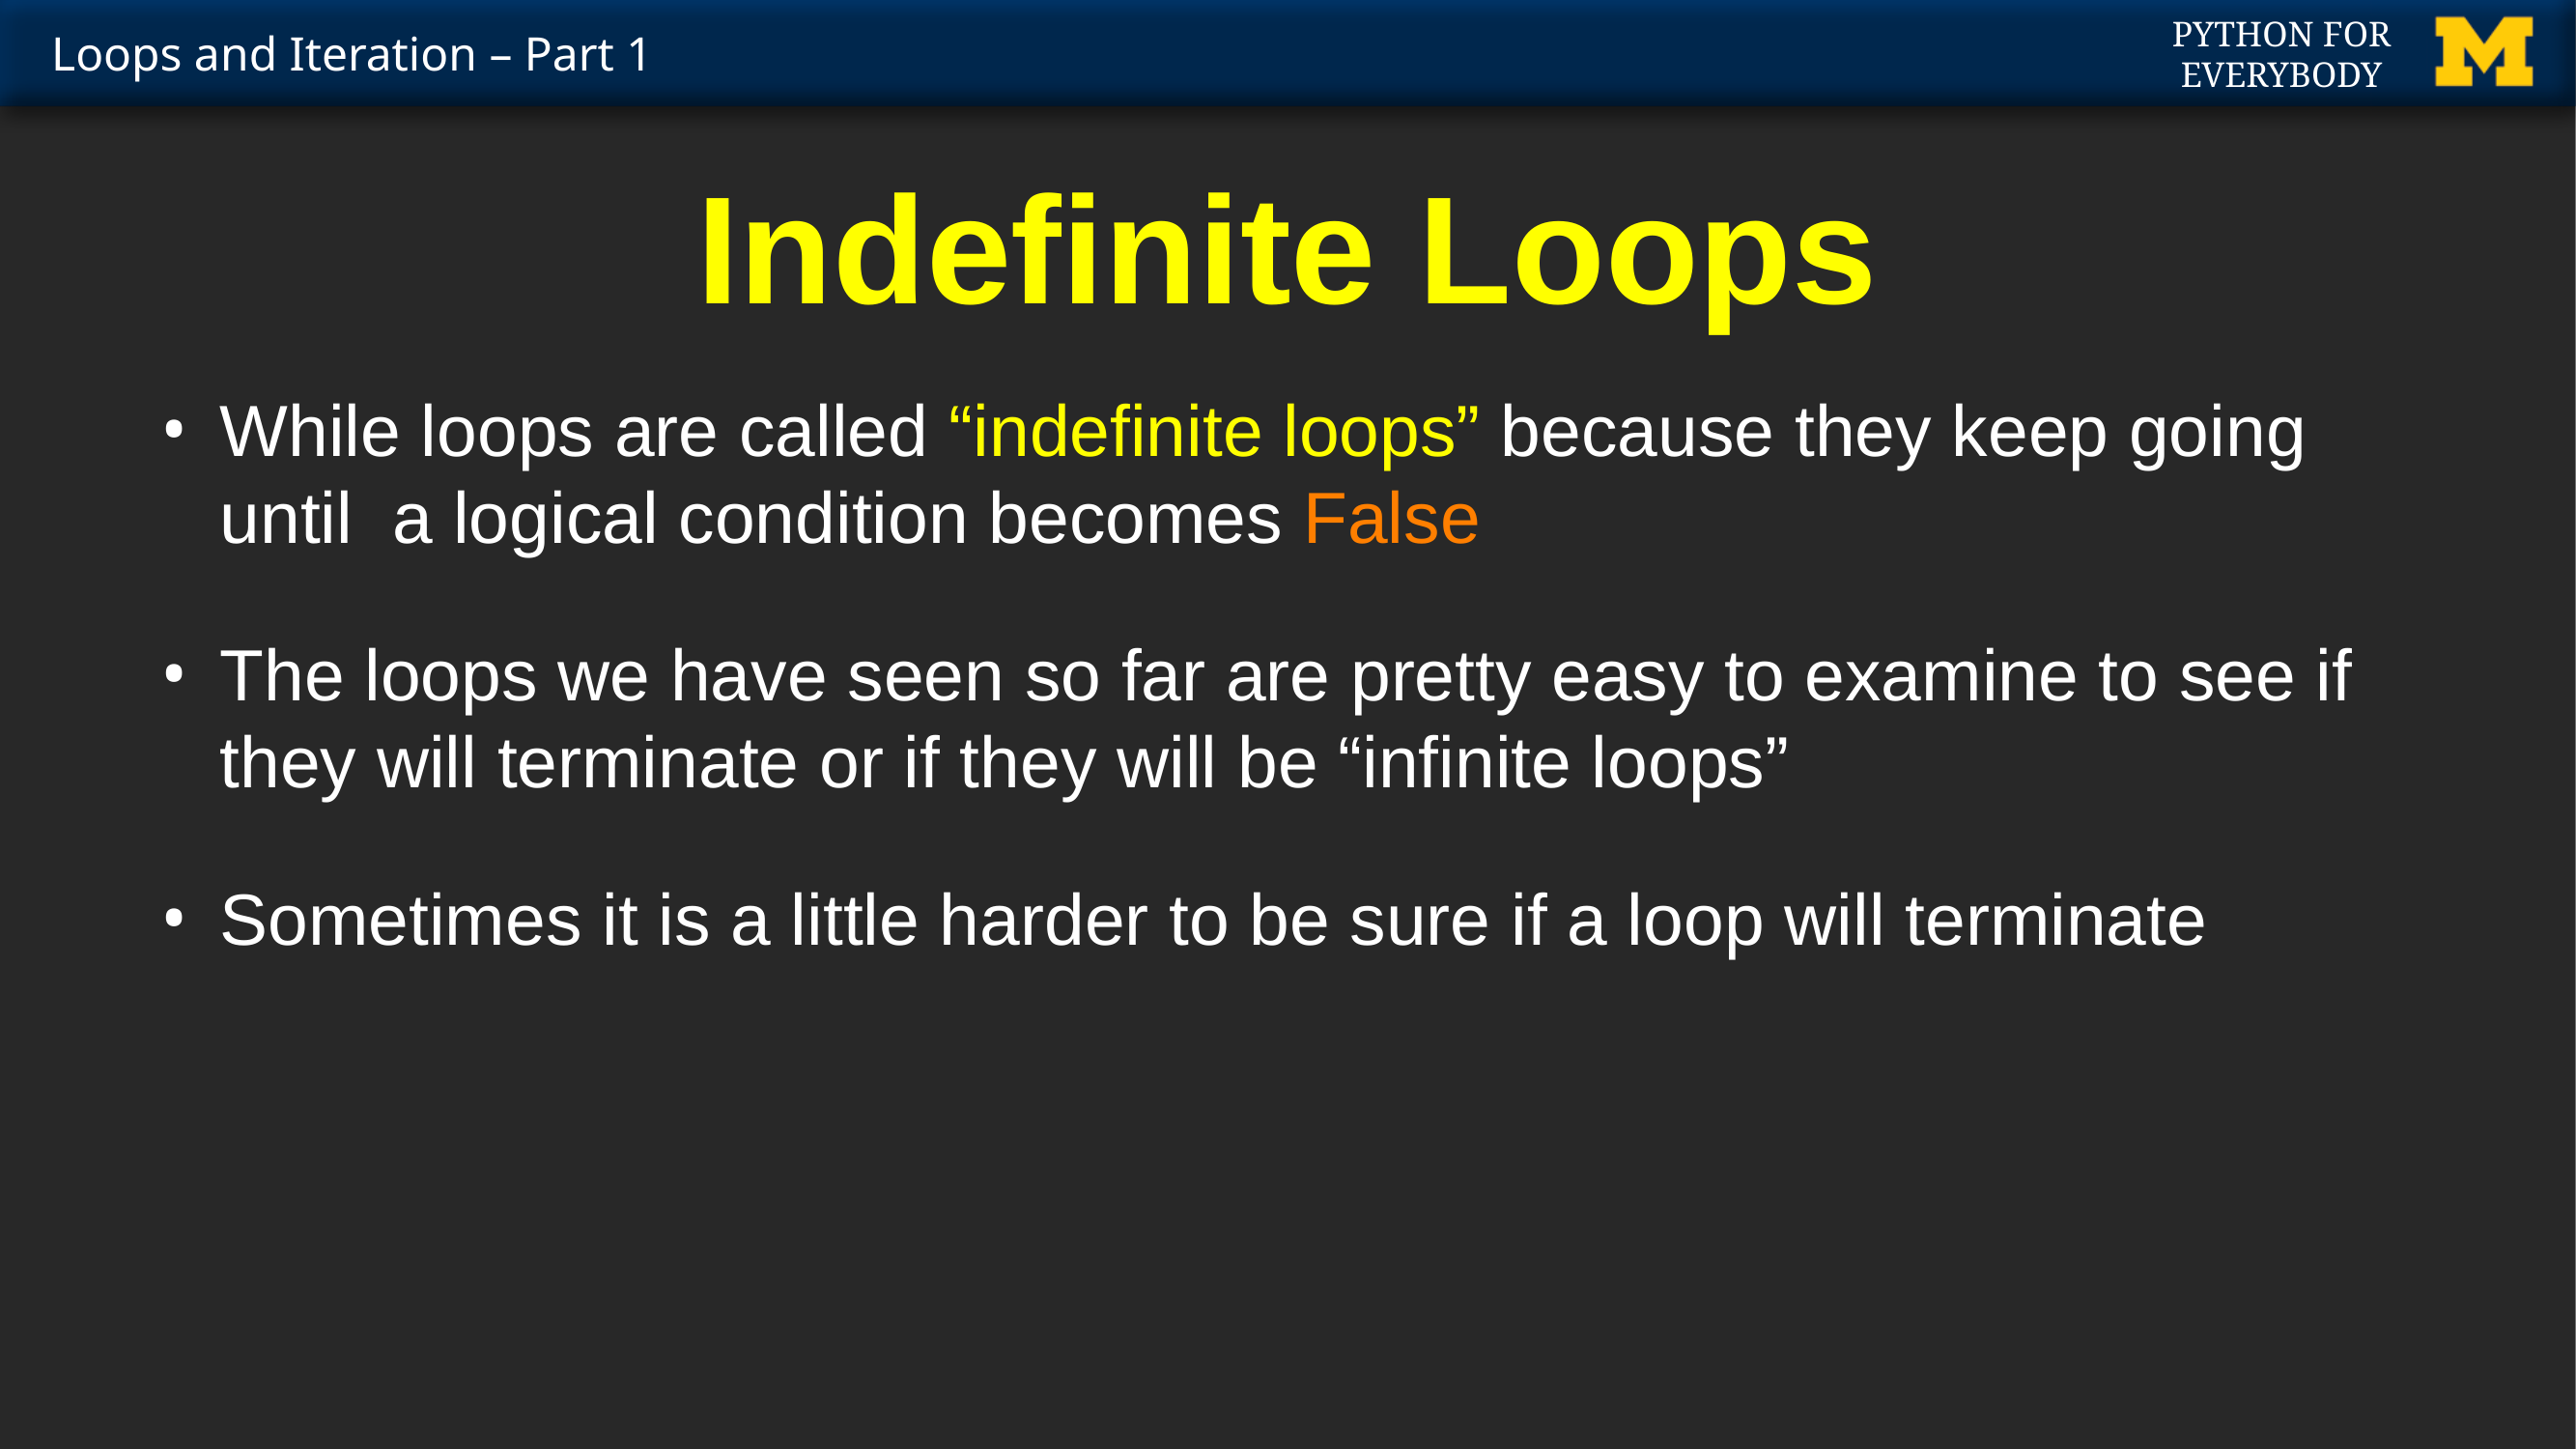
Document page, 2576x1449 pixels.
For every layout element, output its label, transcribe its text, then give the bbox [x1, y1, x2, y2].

title Indefinite Loops [99, 143, 2476, 342]
picture [0, 0, 2576, 1449]
list While loops are called “indefinite loops” because they keep going until a logical condition becomes False The loops we have seen so far are pretty easy to examine to see if they will terminate or if they will be “infinite loops” Sometimes it is a little harder to be sure if a loop will terminate [95, 204, 2384, 1140]
